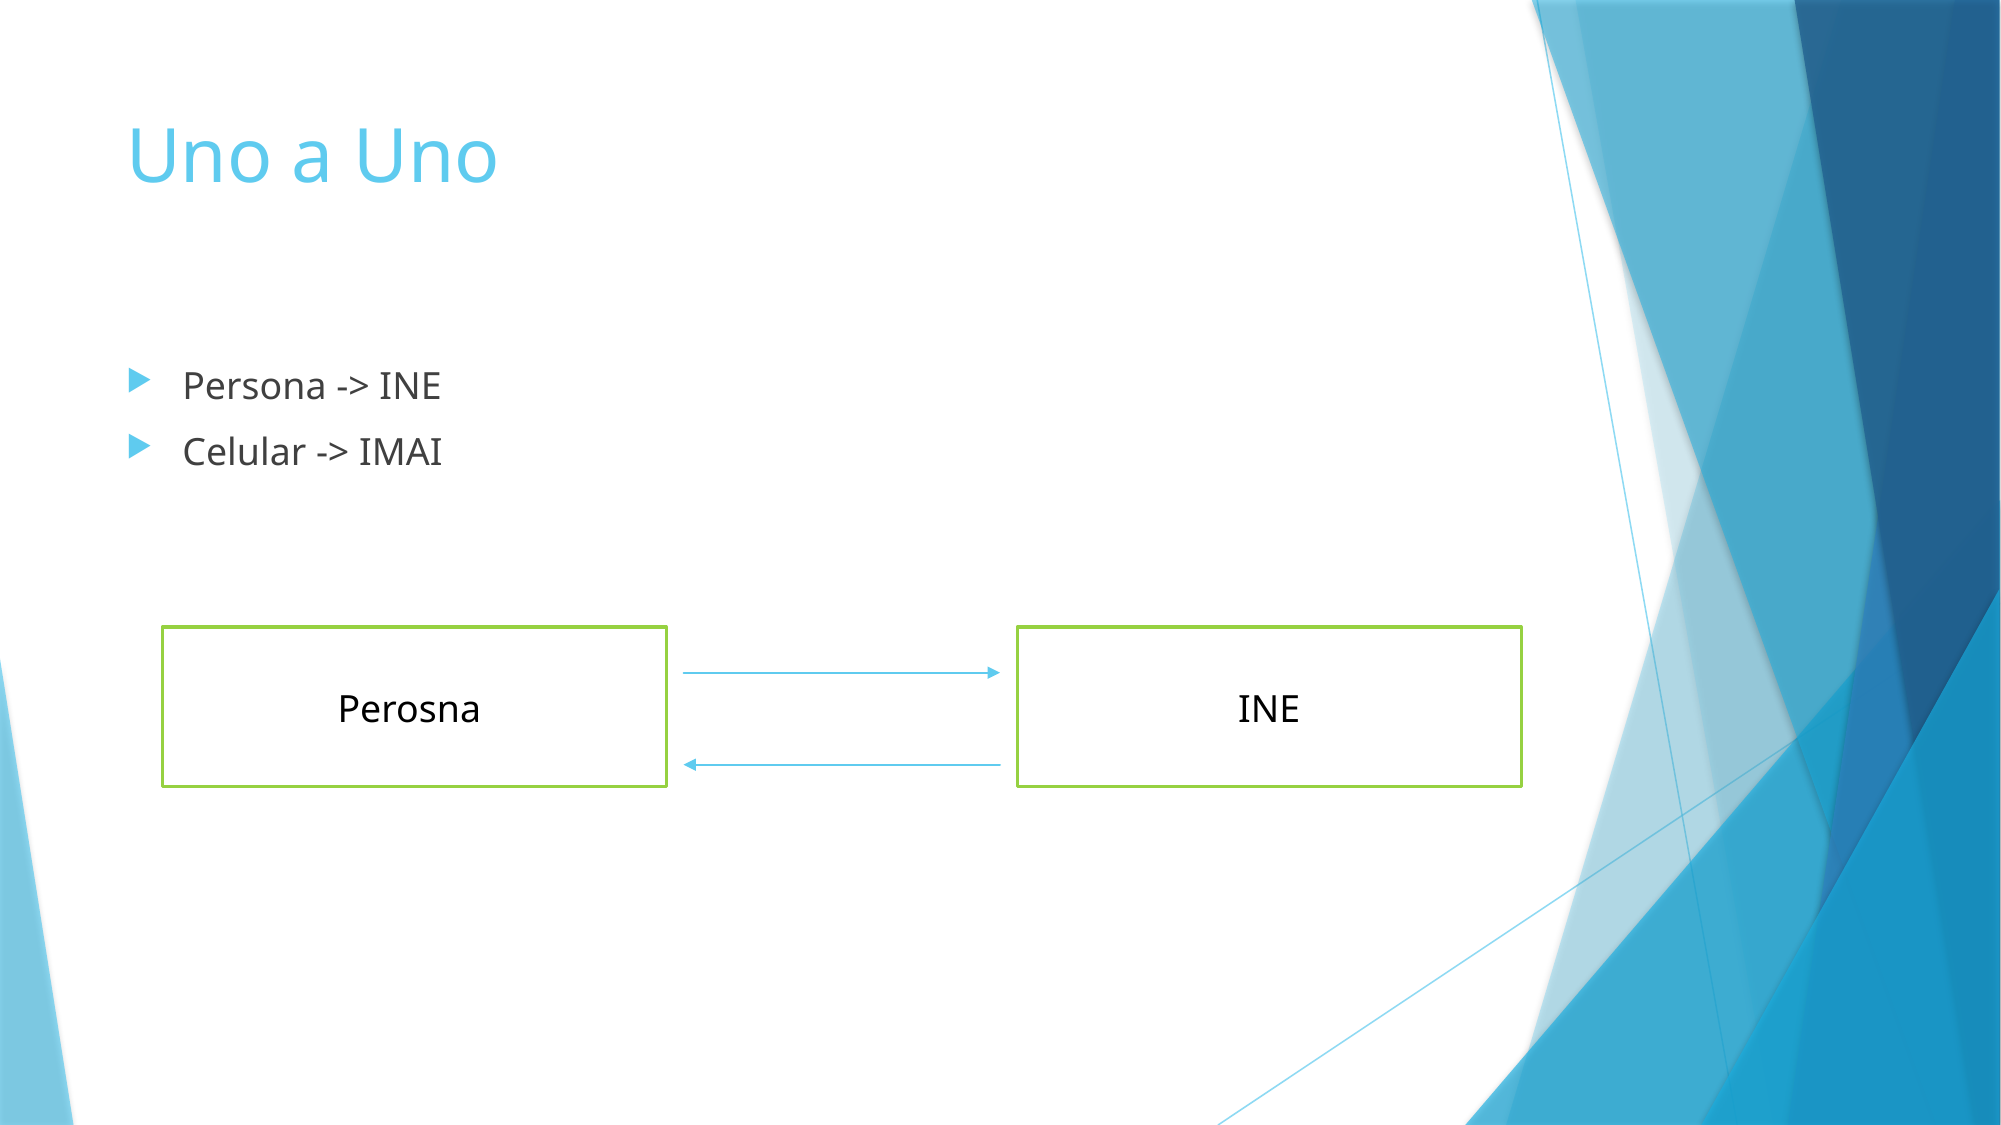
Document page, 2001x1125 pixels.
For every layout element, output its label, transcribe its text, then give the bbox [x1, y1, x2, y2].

text_box INE [1016, 625, 1523, 788]
list Persona -> INE Celular -> IMAI [111, 354, 1522, 992]
title Uno a Uno [111, 99, 1522, 317]
text_box Perosna [161, 625, 668, 788]
